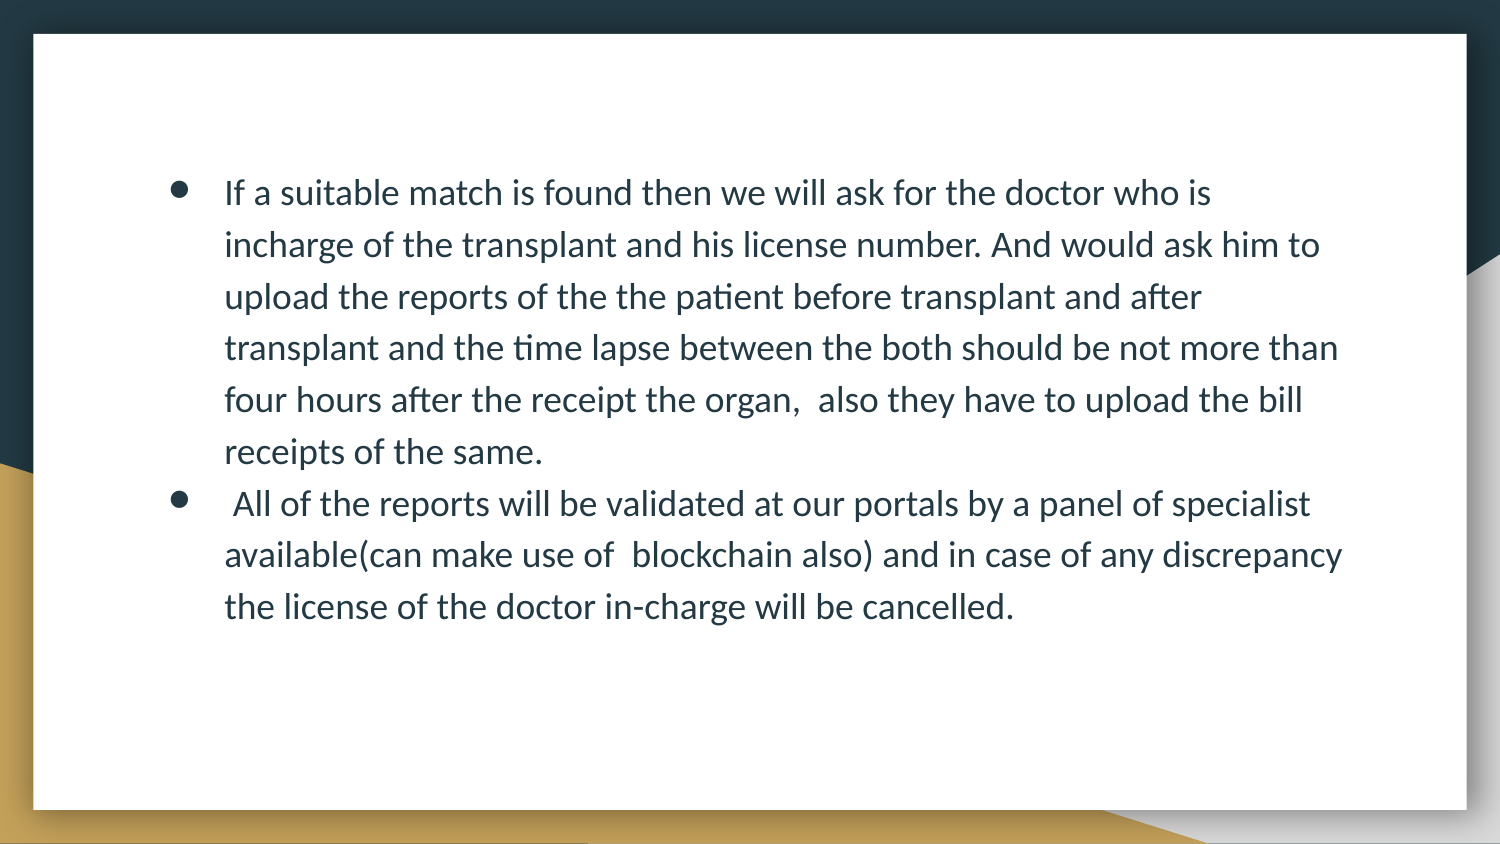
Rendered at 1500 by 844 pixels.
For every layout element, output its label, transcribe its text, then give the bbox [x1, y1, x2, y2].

list If a suitable match is found then we will ask for the doctor who is incharge of the transplant and his license number. And would ask him to upload the reports of the the patient before transplant and after transplant and the time lapse between the both should be not more than four hours after the receipt the organ, also they have to upload the bill receipts of the same. All of the reports will be validated at our portals by a panel of specialist available(can make use of blockchain also) and in case of any discrepancy the license of the doctor in-charge will be cancelled. [134, 68, 1366, 788]
